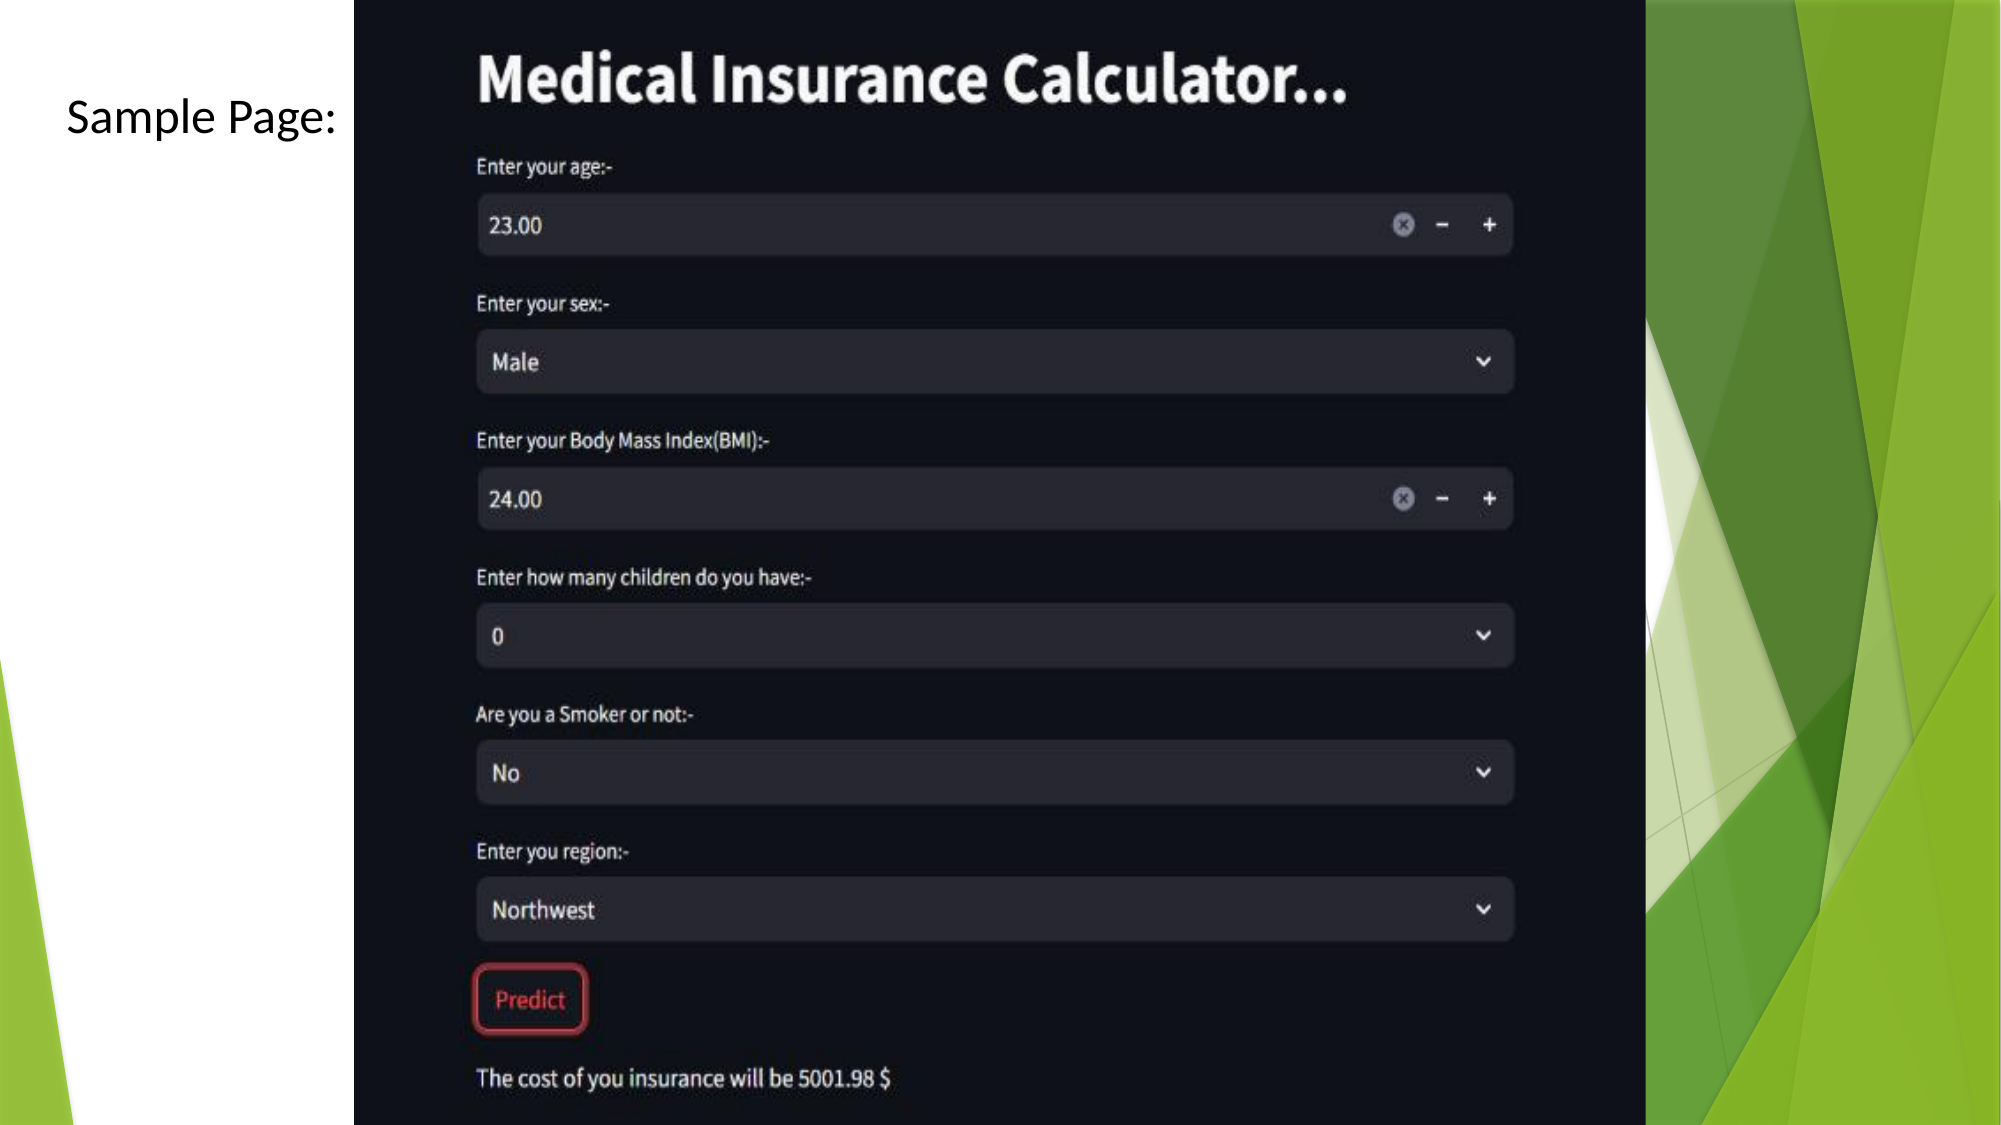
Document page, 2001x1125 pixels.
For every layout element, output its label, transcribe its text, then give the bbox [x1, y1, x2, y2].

text_box Sample Page: [51, 76, 348, 152]
picture [353, 0, 1647, 1125]
